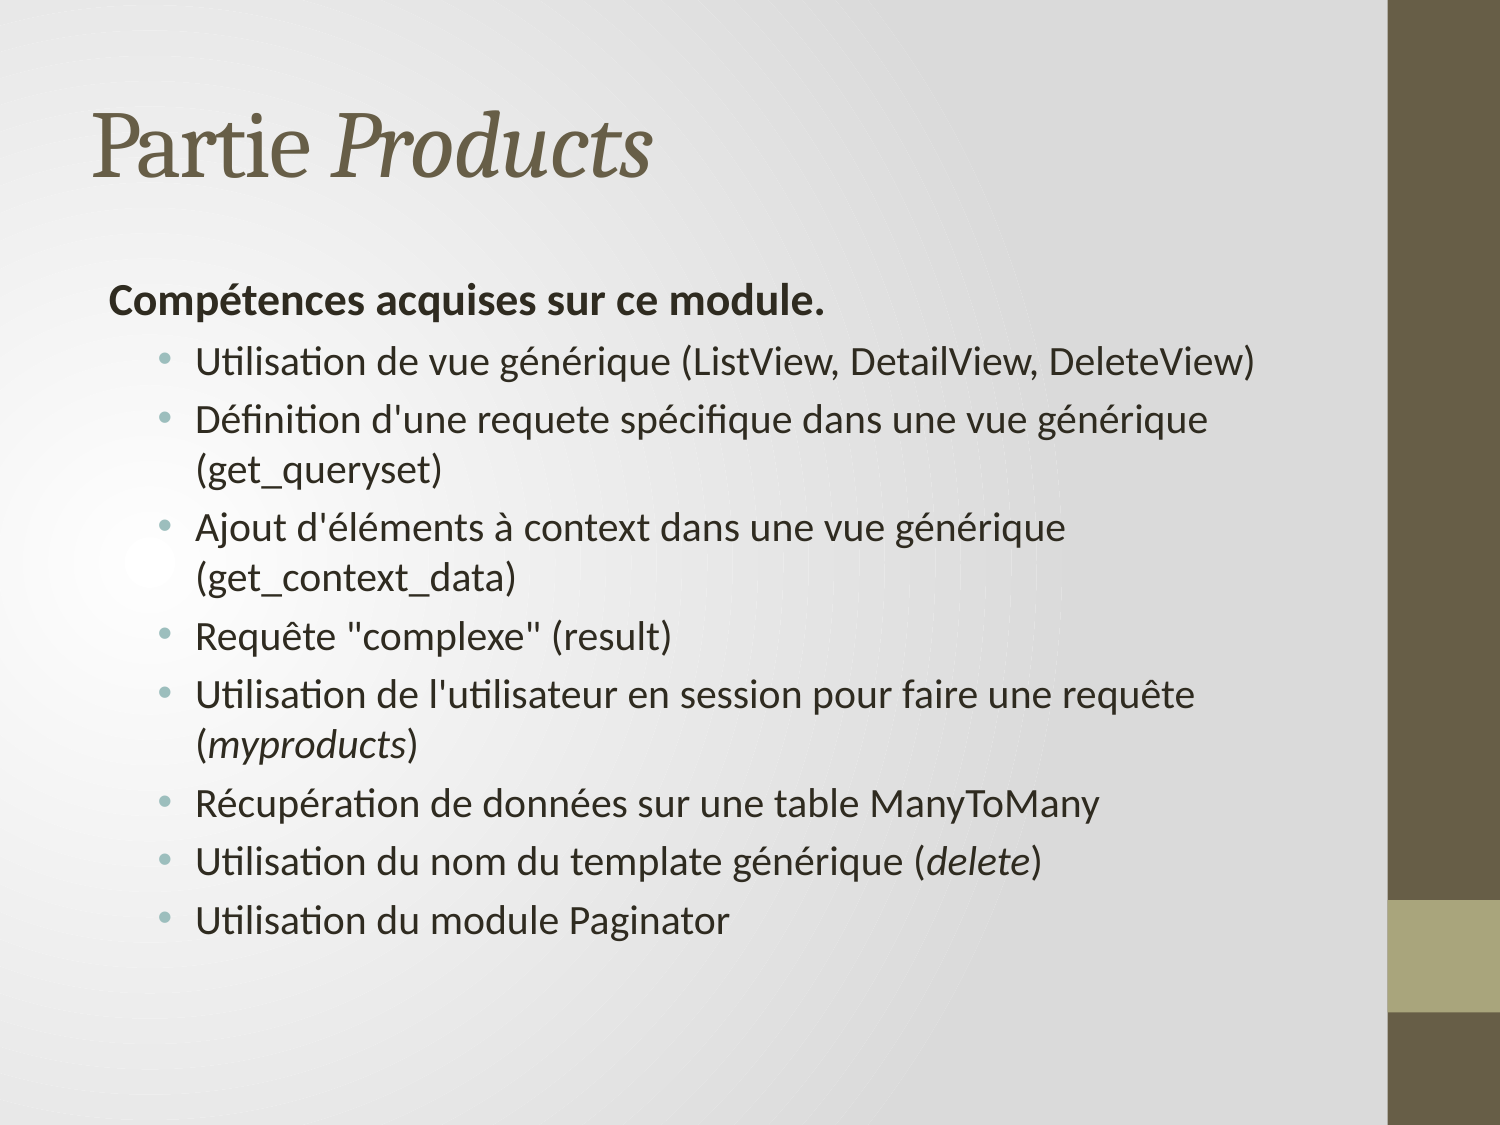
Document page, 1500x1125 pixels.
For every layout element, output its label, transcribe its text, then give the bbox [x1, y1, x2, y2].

list Compétences acquises sur ce module. Utilisation de vue générique (ListView, DetailView, DeleteView) Définition d'une requete spécifique dans une vue générique (get_queryset) Ajout d'éléments à context dans une vue générique (get_context_data) Requête "complexe" (result) Utilisation de l'utilisateur en session pour faire une requête (myproducts) Récupération de données sur une table ManyToMany Utilisation du nom du template générique (delete) Utilisation du module Paginator [75, 262, 1325, 1050]
title Partie Products [75, 45, 1325, 233]
